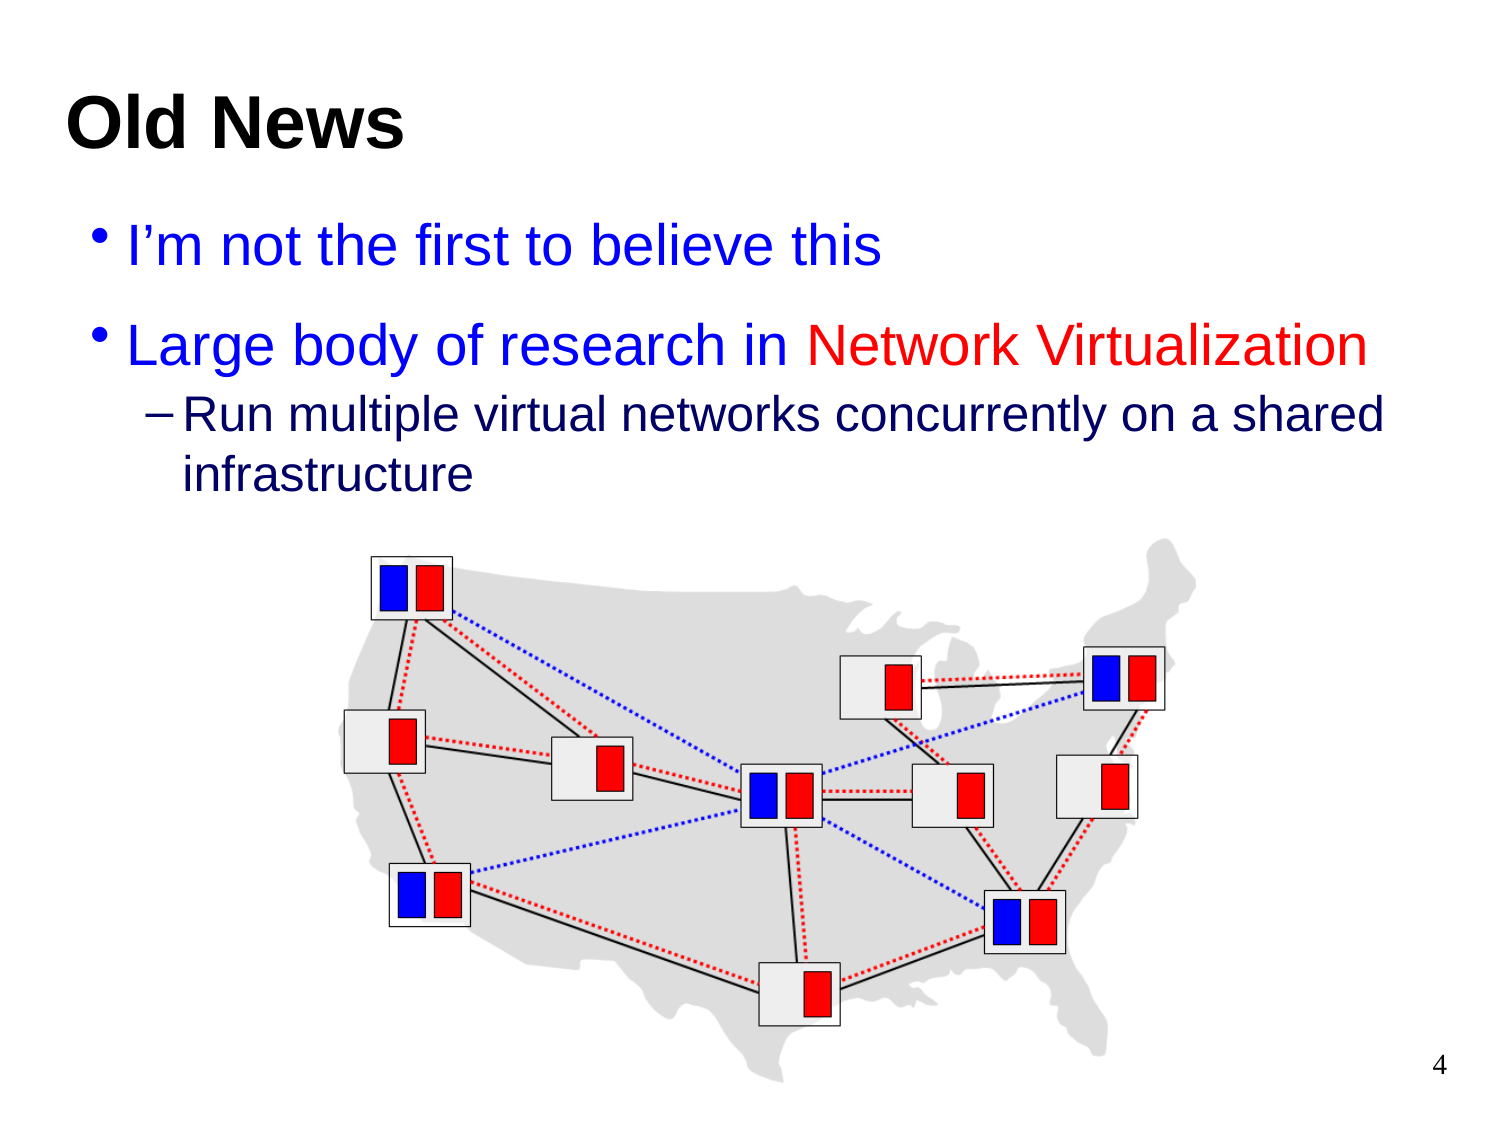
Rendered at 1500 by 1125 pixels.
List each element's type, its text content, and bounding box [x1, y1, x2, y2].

title Old News [49, 62, 1374, 176]
list I’m not the first to believe this Large body of research in Network Virtualization Run multiple virtual networks concurrently on a shared infrastructure [74, 199, 1463, 1101]
picture [337, 537, 1197, 1084]
slide_number 4 [1312, 1037, 1463, 1101]
